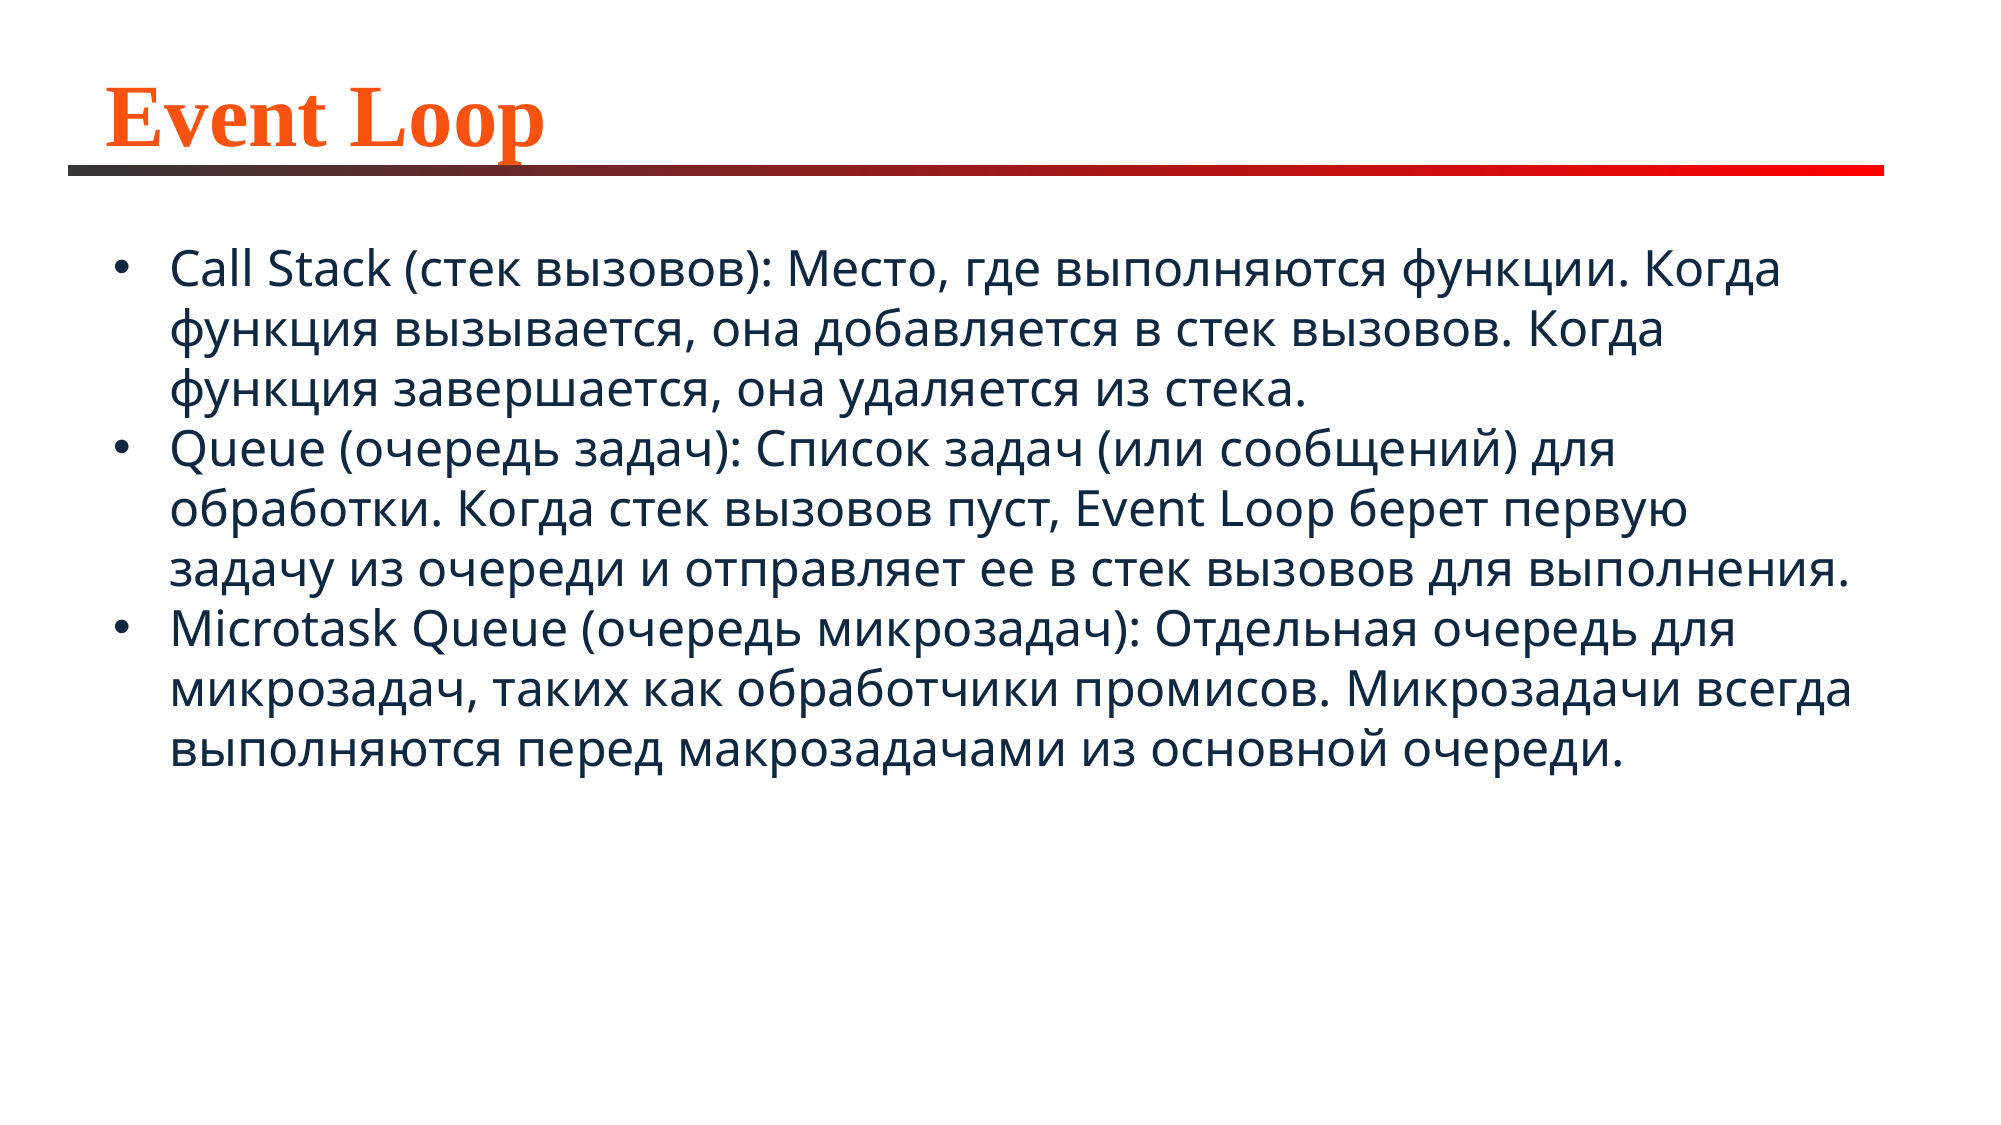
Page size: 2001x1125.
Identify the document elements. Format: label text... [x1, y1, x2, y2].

text_box [68, 165, 1885, 176]
text_box Call Stack (стек вызовов): Место, где выполняются функции. Когда функция вызывается, она добавляется в стек вызовов. Когда функция завершается, она удаляется из стека. Queue (очередь задач): Список задач (или сообщений) для обработки. Когда стек вызовов пуст, Event Loop берет первую задачу из очереди и отправляет ее в стек вызовов для выполнения. Microtask Queue (очередь микрозадач): Отдельная очередь для микрозадач, таких как обработчики промисов. Микрозадачи всегда выполняются перед макрозадачами из основной очереди. [68, 216, 1885, 1021]
title Event Loop [85, 37, 1889, 163]
